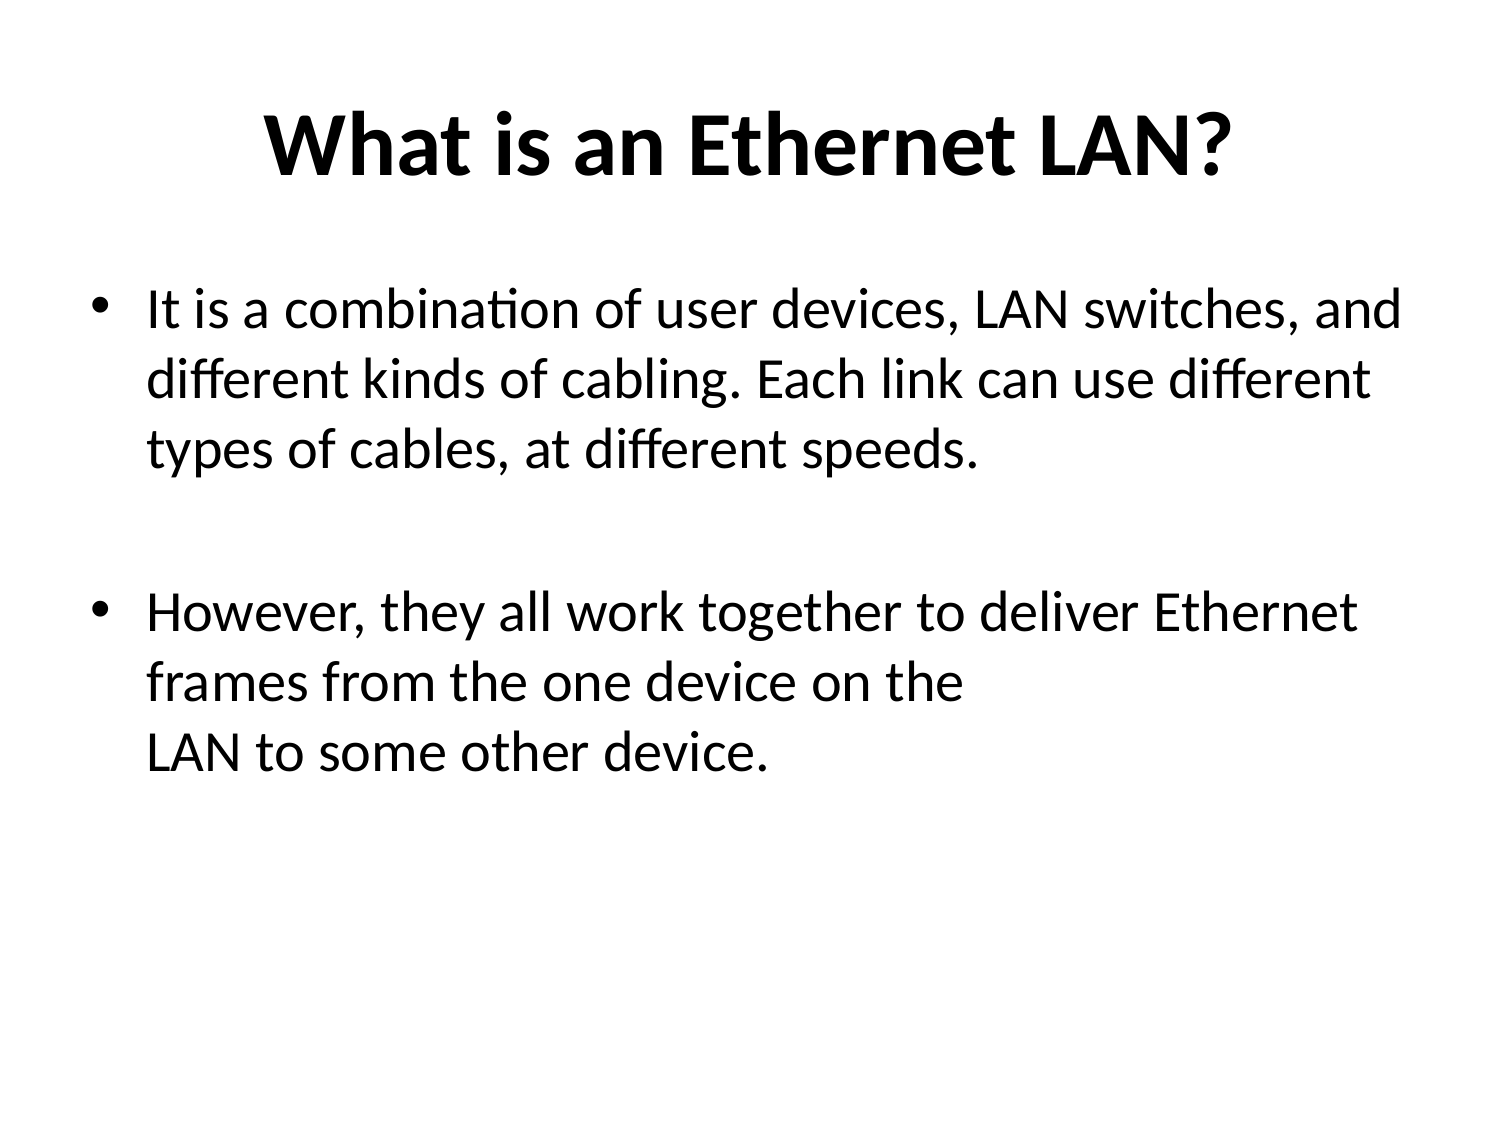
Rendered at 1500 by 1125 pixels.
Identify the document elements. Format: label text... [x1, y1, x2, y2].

title What is an Ethernet LAN? [75, 45, 1425, 233]
list It is a combination of user devices, LAN switches, and different kinds of cabling. Each link can use different types of cables, at different speeds. However, they all work together to deliver Ethernet frames from the one device on the LAN to some other device. [75, 262, 1425, 1005]
